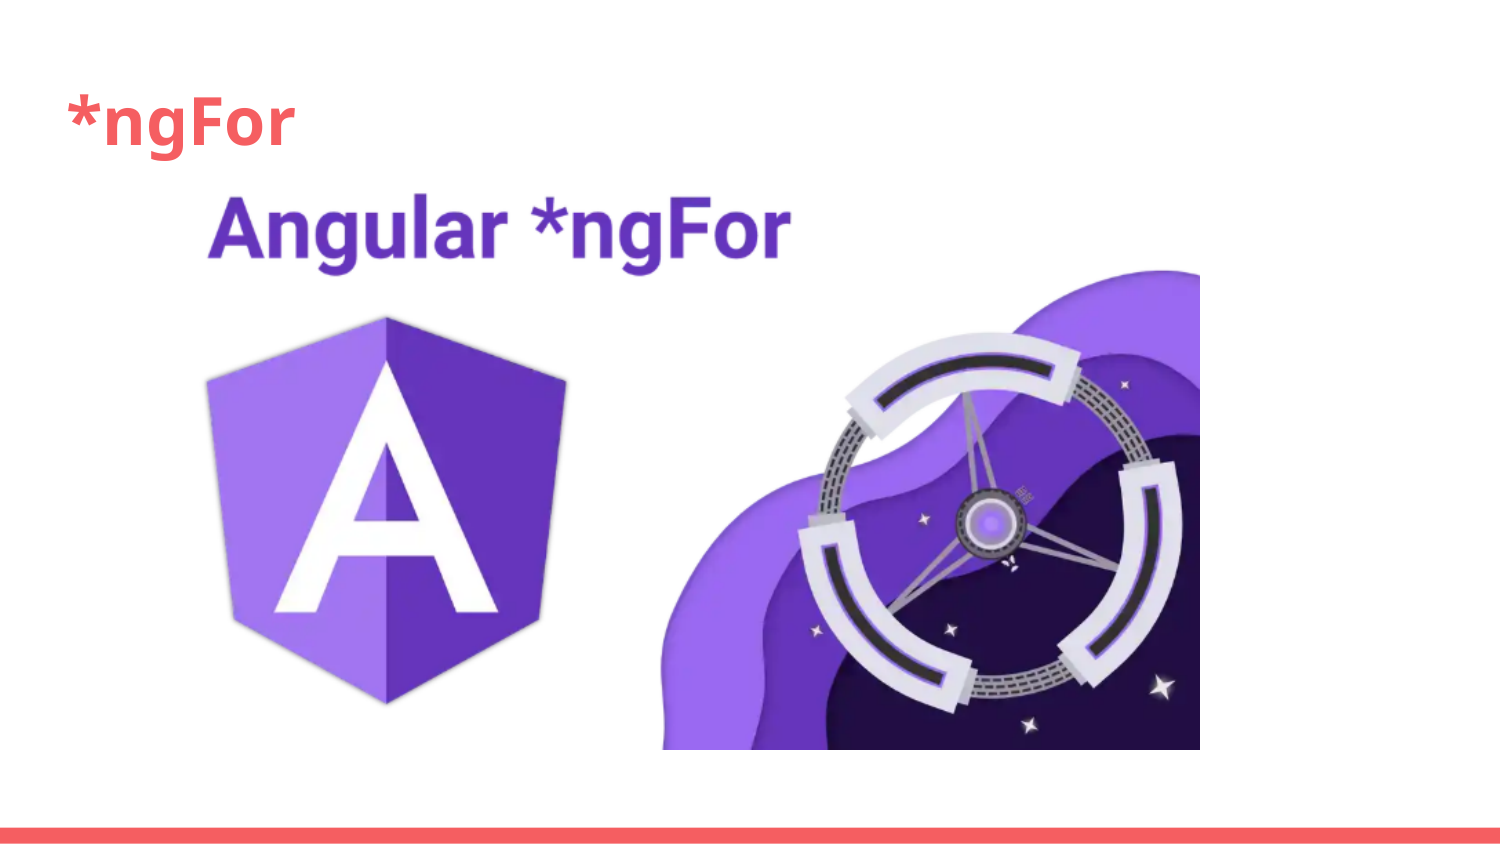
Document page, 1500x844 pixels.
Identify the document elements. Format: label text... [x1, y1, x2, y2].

title *ngFor [51, 64, 1449, 167]
picture [152, 166, 1200, 750]
